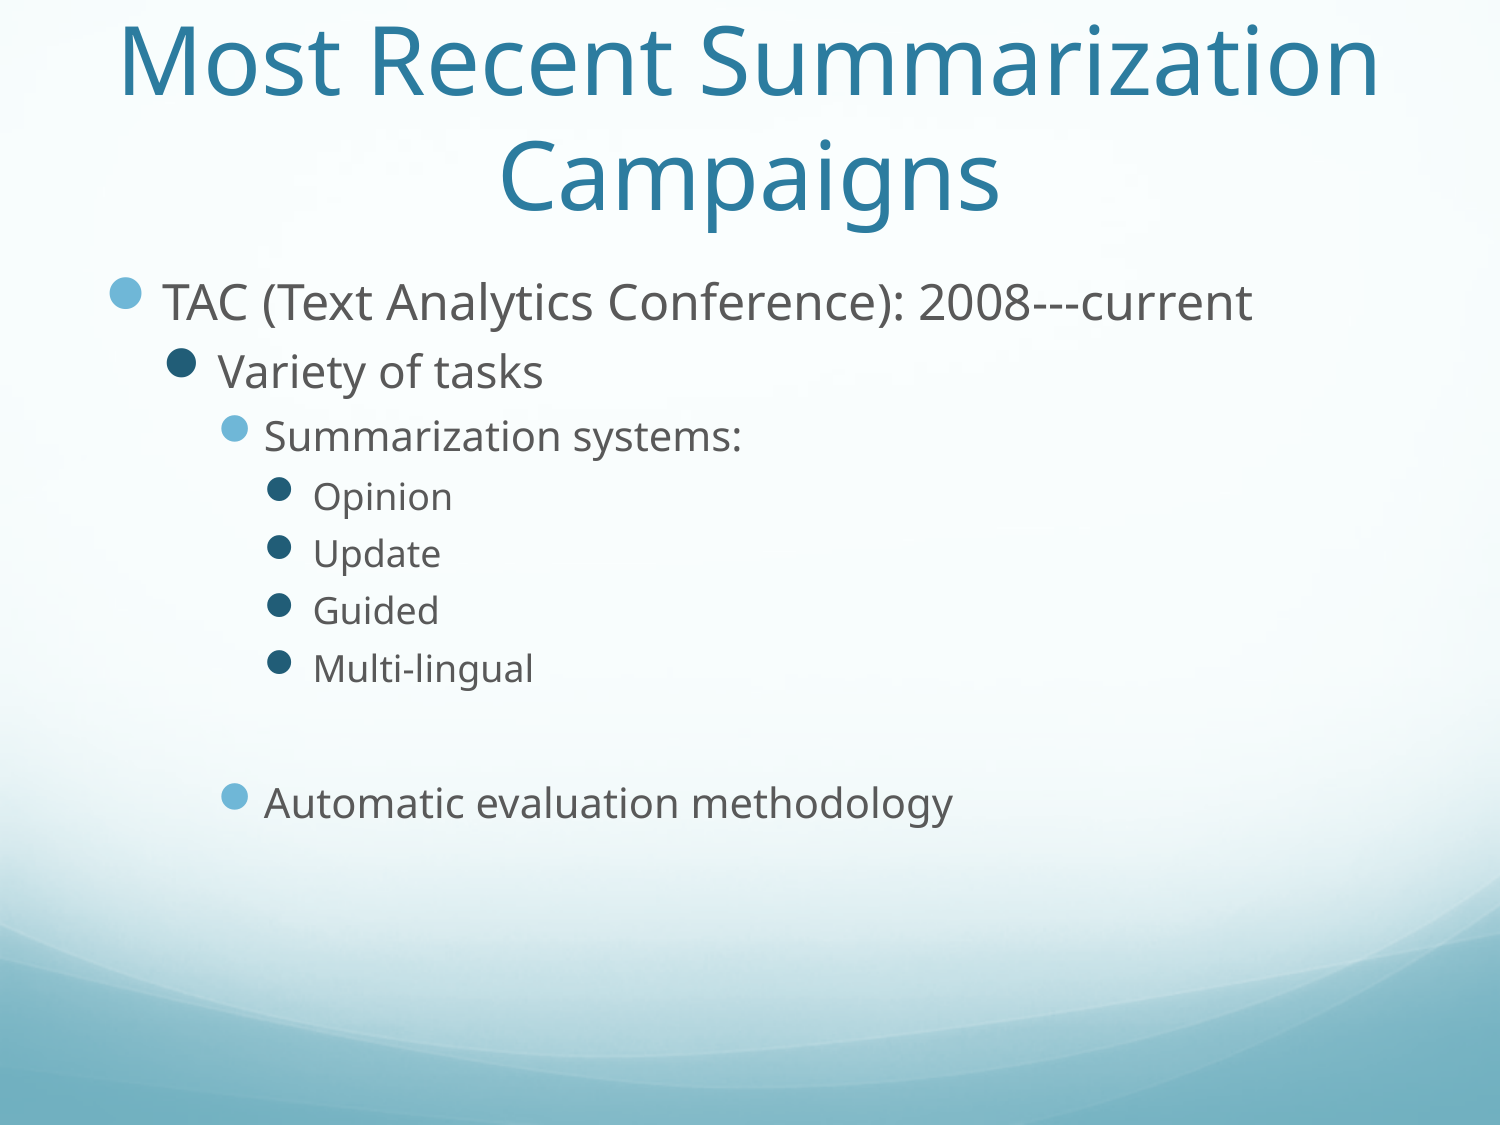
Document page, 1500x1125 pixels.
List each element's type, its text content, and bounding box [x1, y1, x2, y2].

list TAC (Text Analytics Conference): 2008---current Variety of tasks Summarization systems: Opinion Update Guided Multi-lingual Automatic evaluation methodology [90, 262, 1410, 975]
title Most Recent Summarization Campaigns [90, 17, 1410, 237]
